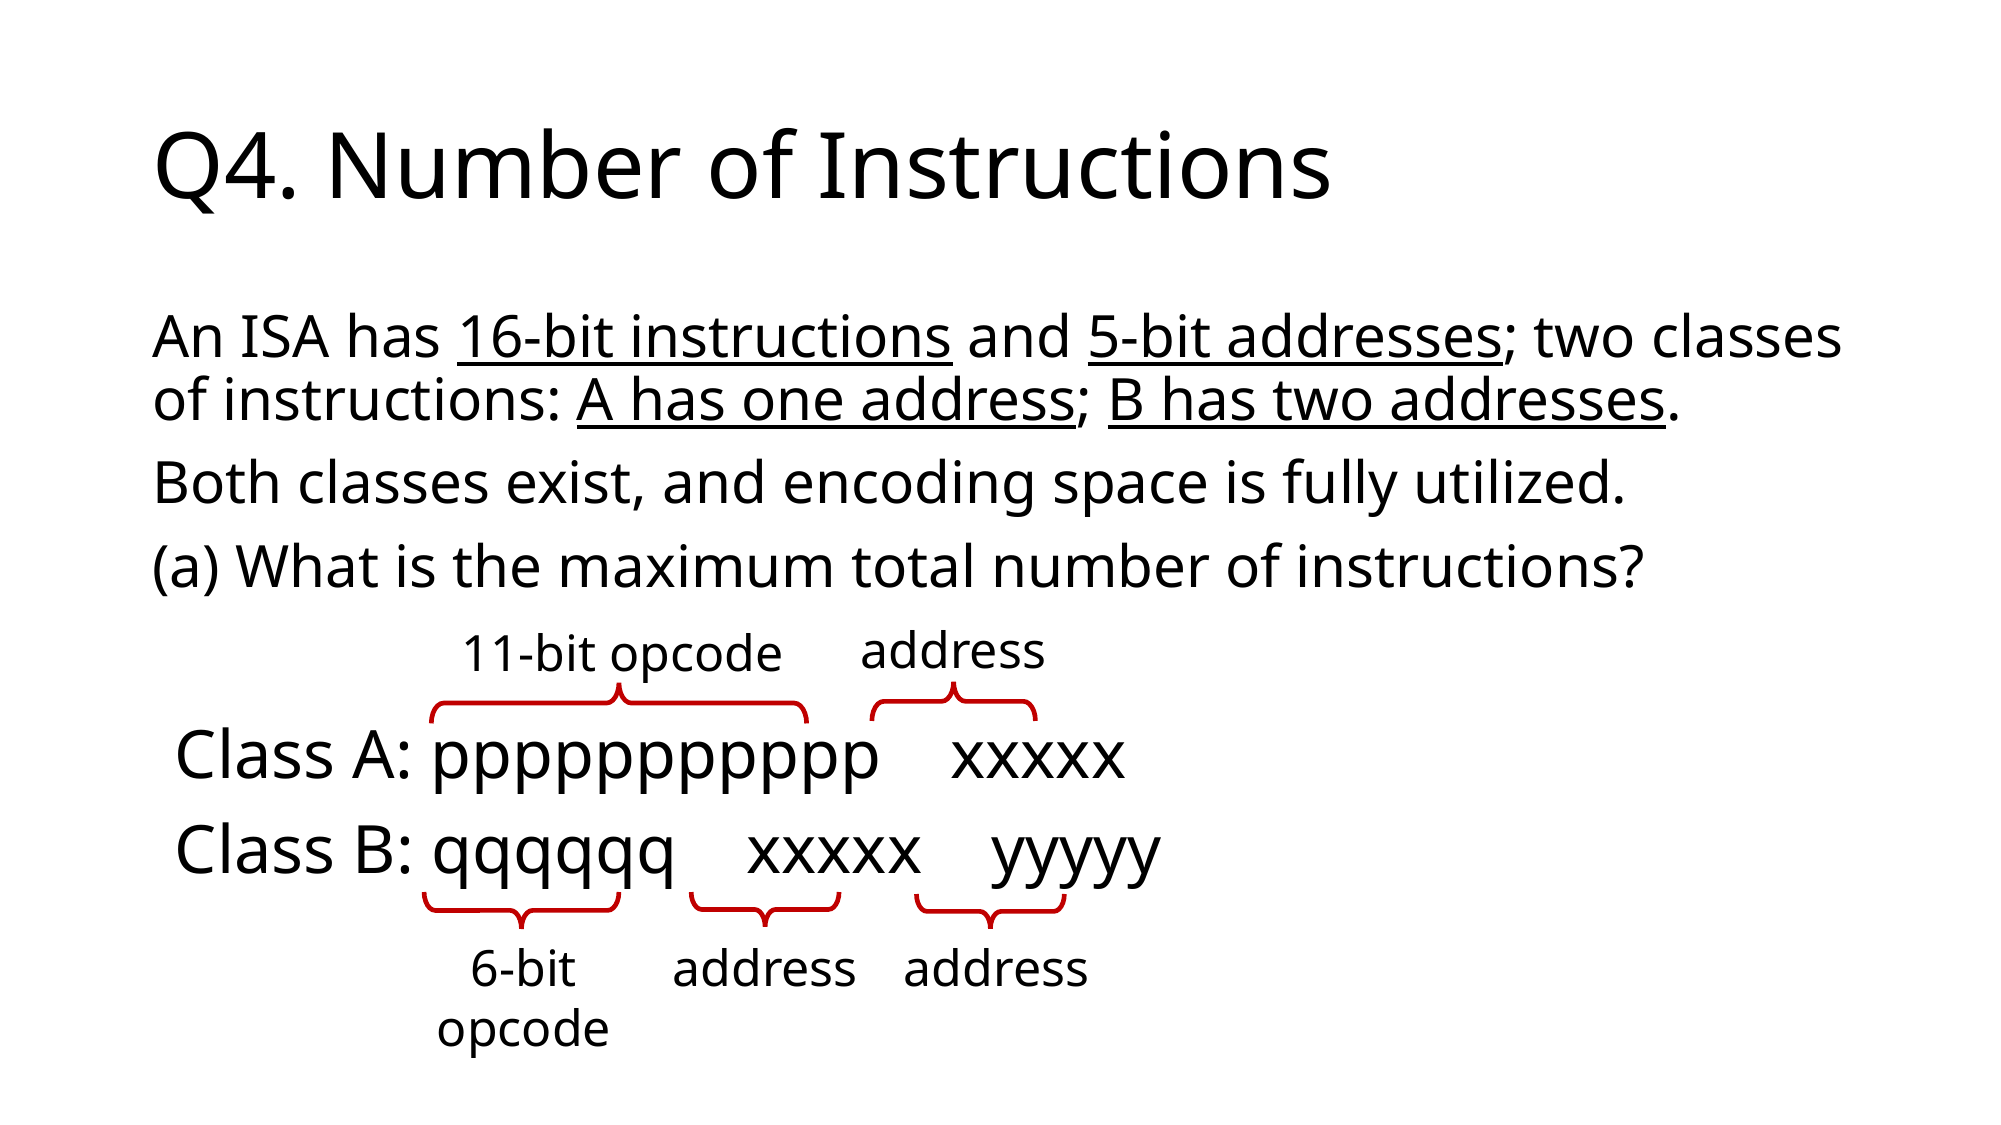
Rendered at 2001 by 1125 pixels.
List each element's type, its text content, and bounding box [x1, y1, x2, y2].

text_box Class B: qqqqqq xxxxx yyyyy [160, 799, 1243, 895]
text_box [430, 611, 1088, 724]
list An ISA has 16-bit instructions and 5-bit addresses; two classes of instructions: A has one address; B has two addresses. Both classes exist, and encoding space is fully utilized. (a) What is the maximum total number of instructions? [137, 299, 1863, 1014]
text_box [402, 891, 1109, 1066]
title Q4. Number of Instructions [137, 59, 1863, 278]
text_box Class A: ppppppppppp xxxxx [160, 704, 1185, 799]
